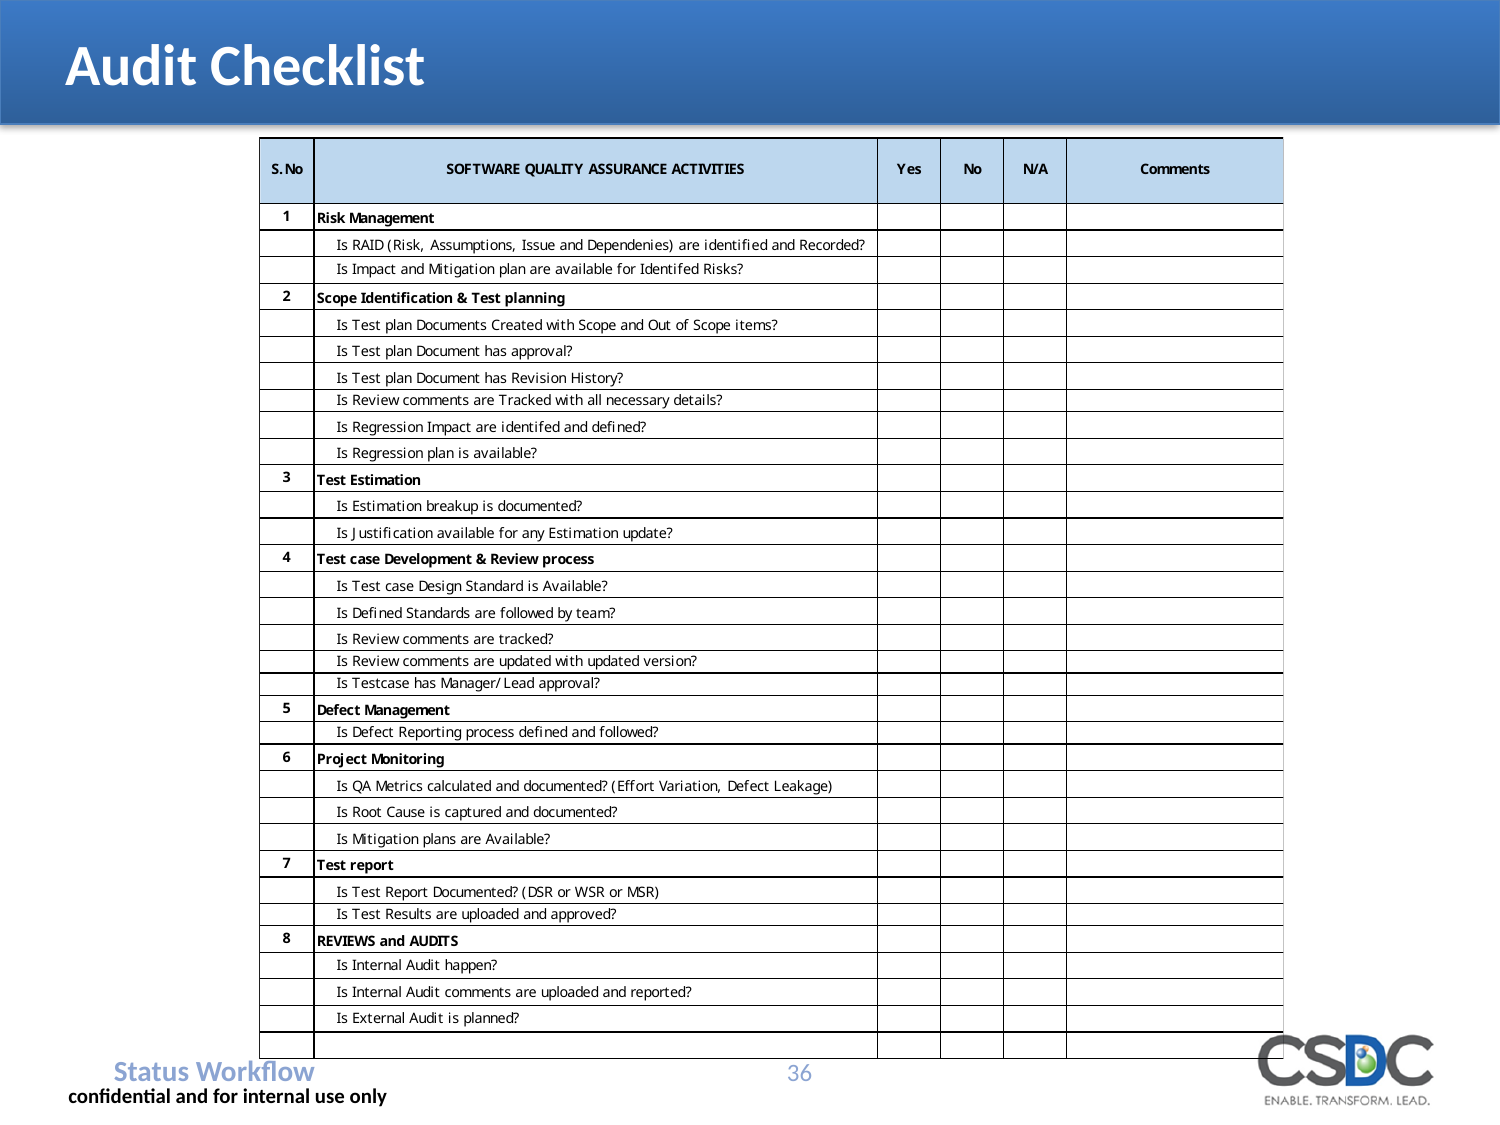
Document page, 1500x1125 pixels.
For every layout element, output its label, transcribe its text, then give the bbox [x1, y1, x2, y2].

title Audit Checklist [50, 0, 1425, 124]
footer Status Workflow [24, 1040, 405, 1100]
picture [258, 137, 1438, 1110]
text_box confidential and for internal use only [53, 1100, 402, 1115]
slide_number 36 [755, 1068, 844, 1102]
